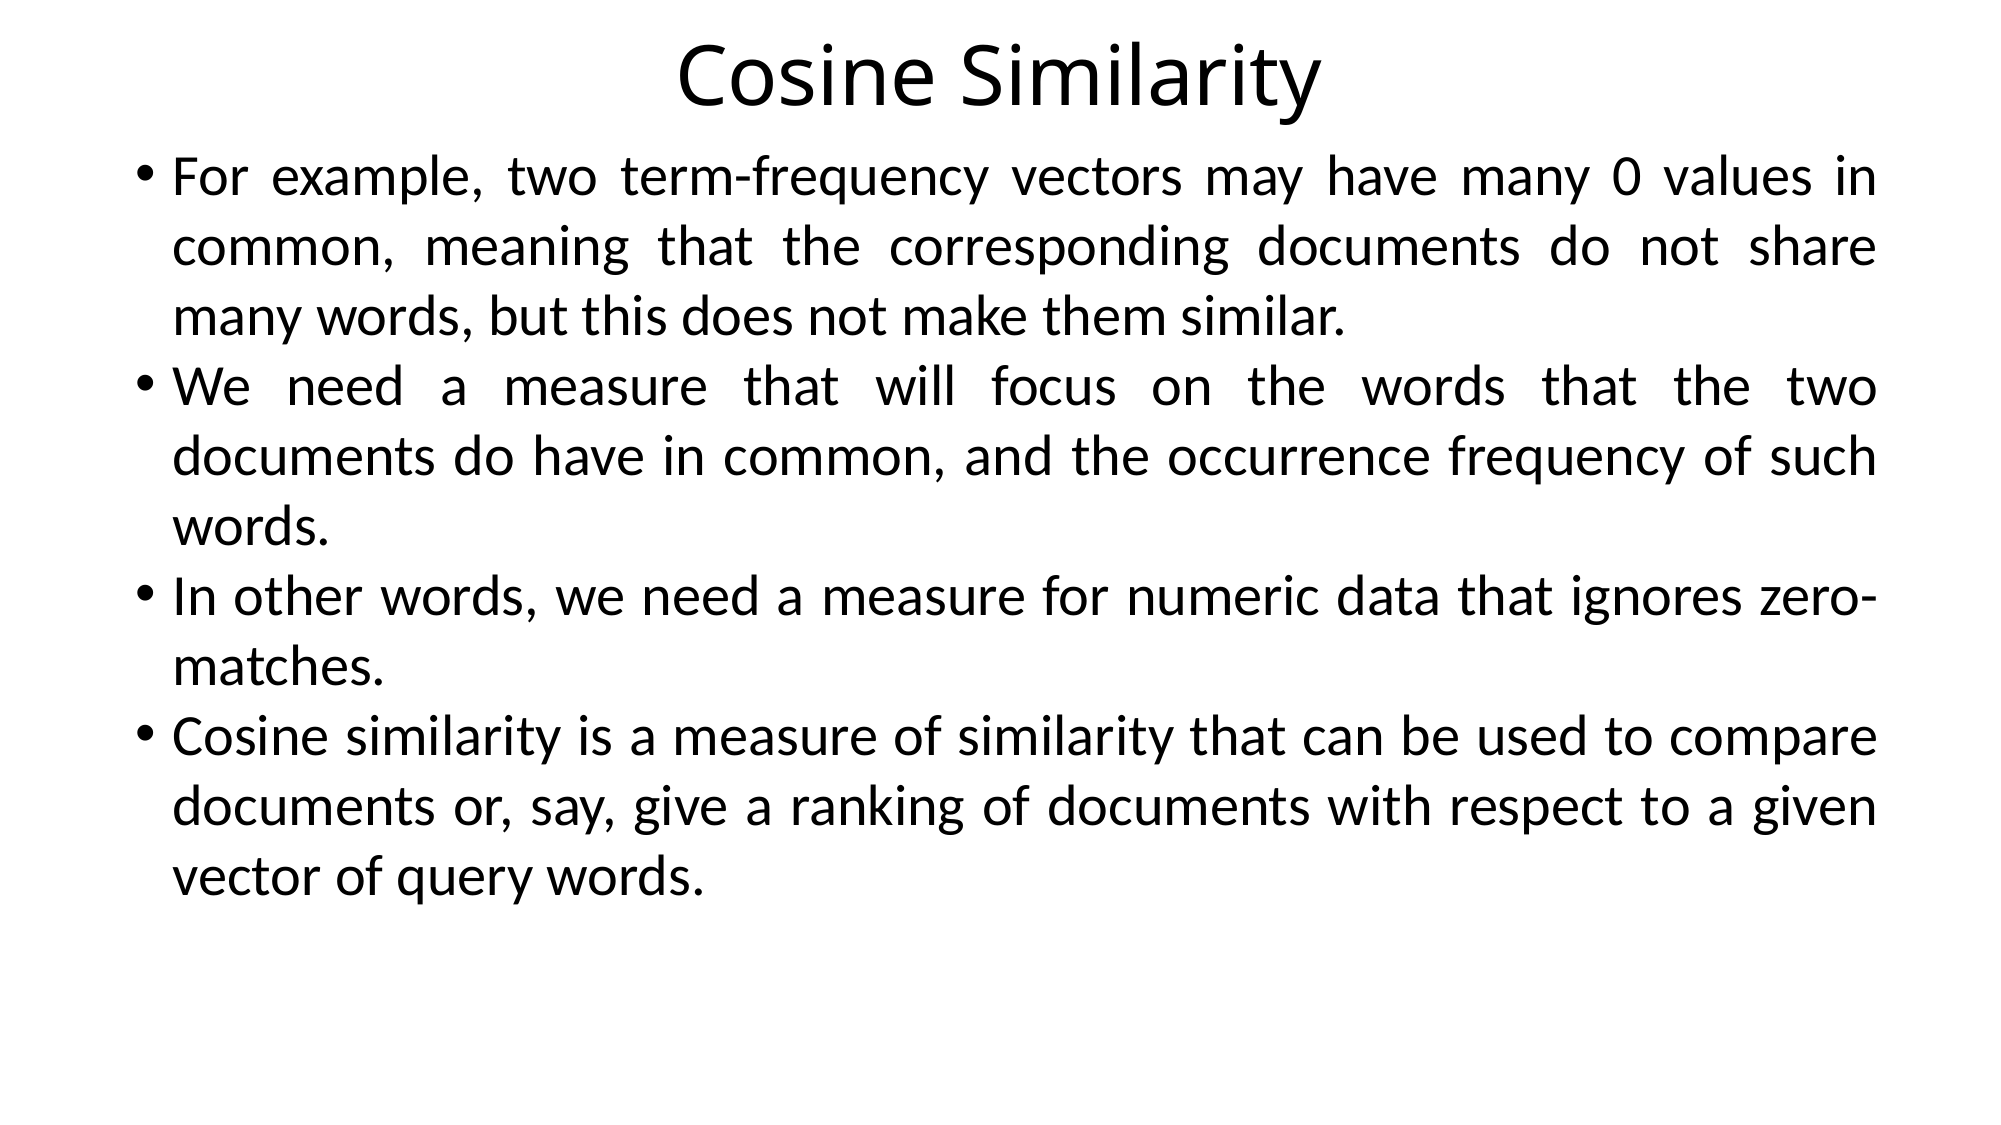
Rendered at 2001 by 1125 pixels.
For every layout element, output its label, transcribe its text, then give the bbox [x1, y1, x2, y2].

list For example, two term-frequency vectors may have many 0 values in common, meaning that the corresponding documents do not share many words, but this does not make them similar. We need a measure that will focus on the words that the two documents do have in common, and the occurrence frequency of such words. In other words, we need a measure for numeric data that ignores zero-matches. Cosine similarity is a measure of similarity that can be used to compare documents or, say, give a ranking of documents with respect to a given vector of query words. [120, 129, 1895, 1100]
title Cosine Similarity [33, 19, 1965, 138]
